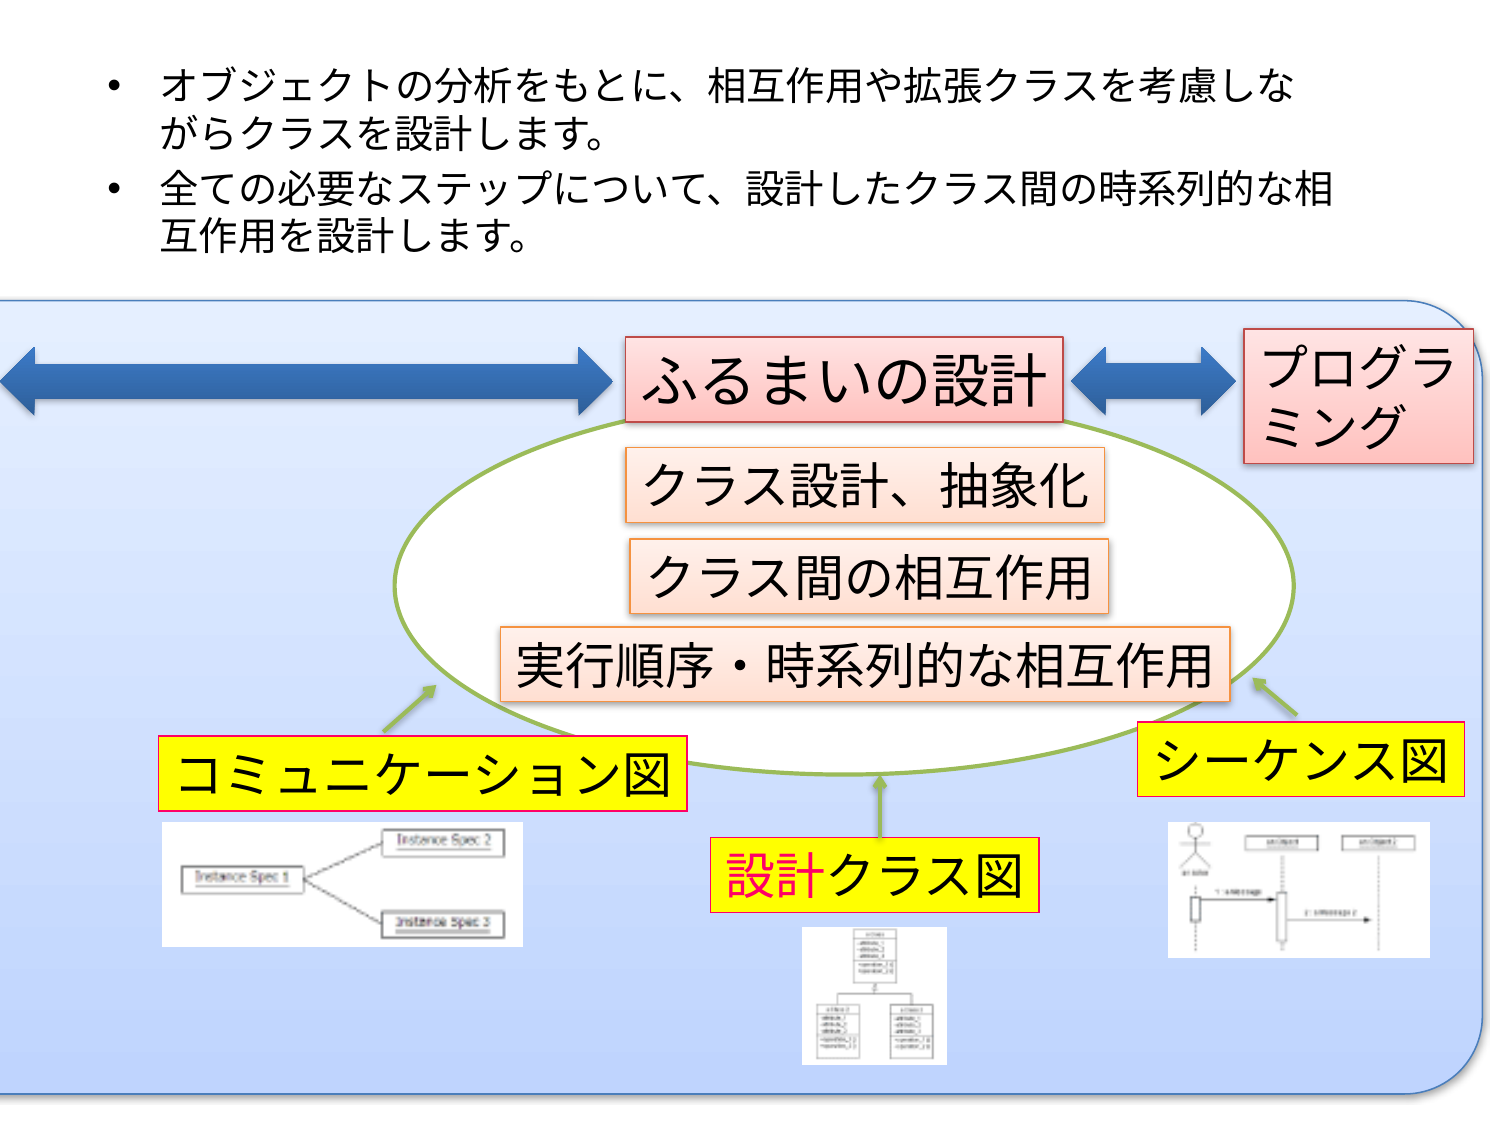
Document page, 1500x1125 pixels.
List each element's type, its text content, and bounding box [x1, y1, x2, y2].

text_box [1071, 346, 1236, 416]
picture [1168, 822, 1430, 958]
text_box 実行順序・時系列的な相互作用 [500, 626, 1231, 702]
text_box 特に重要な部分のみ表示することが 閲覧性のよさにつながります。 [1064, 330, 1478, 470]
text_box [392, 420, 1296, 777]
picture [162, 822, 524, 947]
picture [802, 927, 947, 1065]
text_box [0, 347, 613, 416]
text_box 設計クラス図 [710, 837, 1039, 913]
list オブジェクトの分析をもとに、相互作用や拡張クラスを考慮しながらクラスを設計します。 全ての必要なステップについて、設計したクラス間の時系列的な相互作用を設計します。 [92, 54, 1349, 267]
text_box コミュニケーション図 [158, 736, 688, 811]
text_box シーケンス図 [1137, 721, 1465, 797]
text_box [0, 299, 1484, 1095]
text_box クラス間の相互作用 [629, 538, 1109, 614]
text_box ふるまいの設計 [625, 336, 1064, 423]
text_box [1252, 677, 1298, 716]
text_box クラス設計、抽象化 [625, 447, 1105, 523]
text_box プログラ ミング [1243, 328, 1474, 464]
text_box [383, 684, 437, 733]
